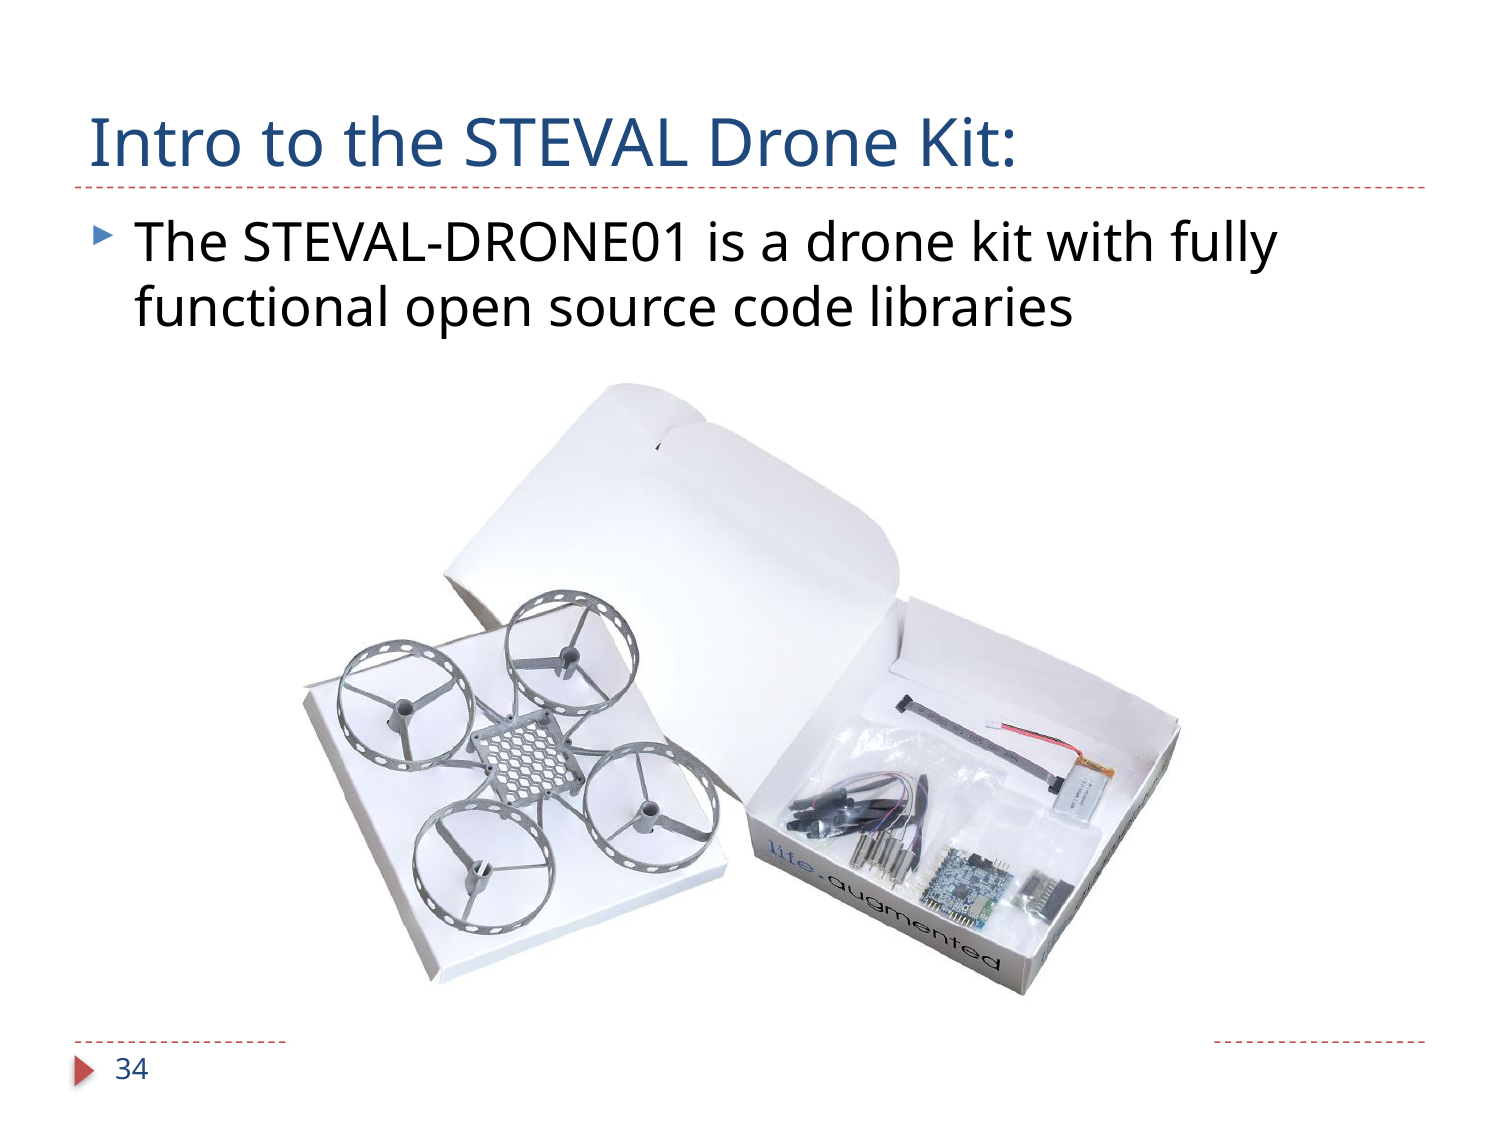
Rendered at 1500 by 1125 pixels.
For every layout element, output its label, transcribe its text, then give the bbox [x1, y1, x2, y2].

picture [289, 342, 1211, 1043]
title Intro to the STEVAL Drone Kit: [75, 24, 1425, 188]
slide_number 34 [100, 1042, 426, 1103]
list The STEVAL-DRONE01 is a drone kit with fully functional open source code libraries [75, 200, 1425, 1010]
